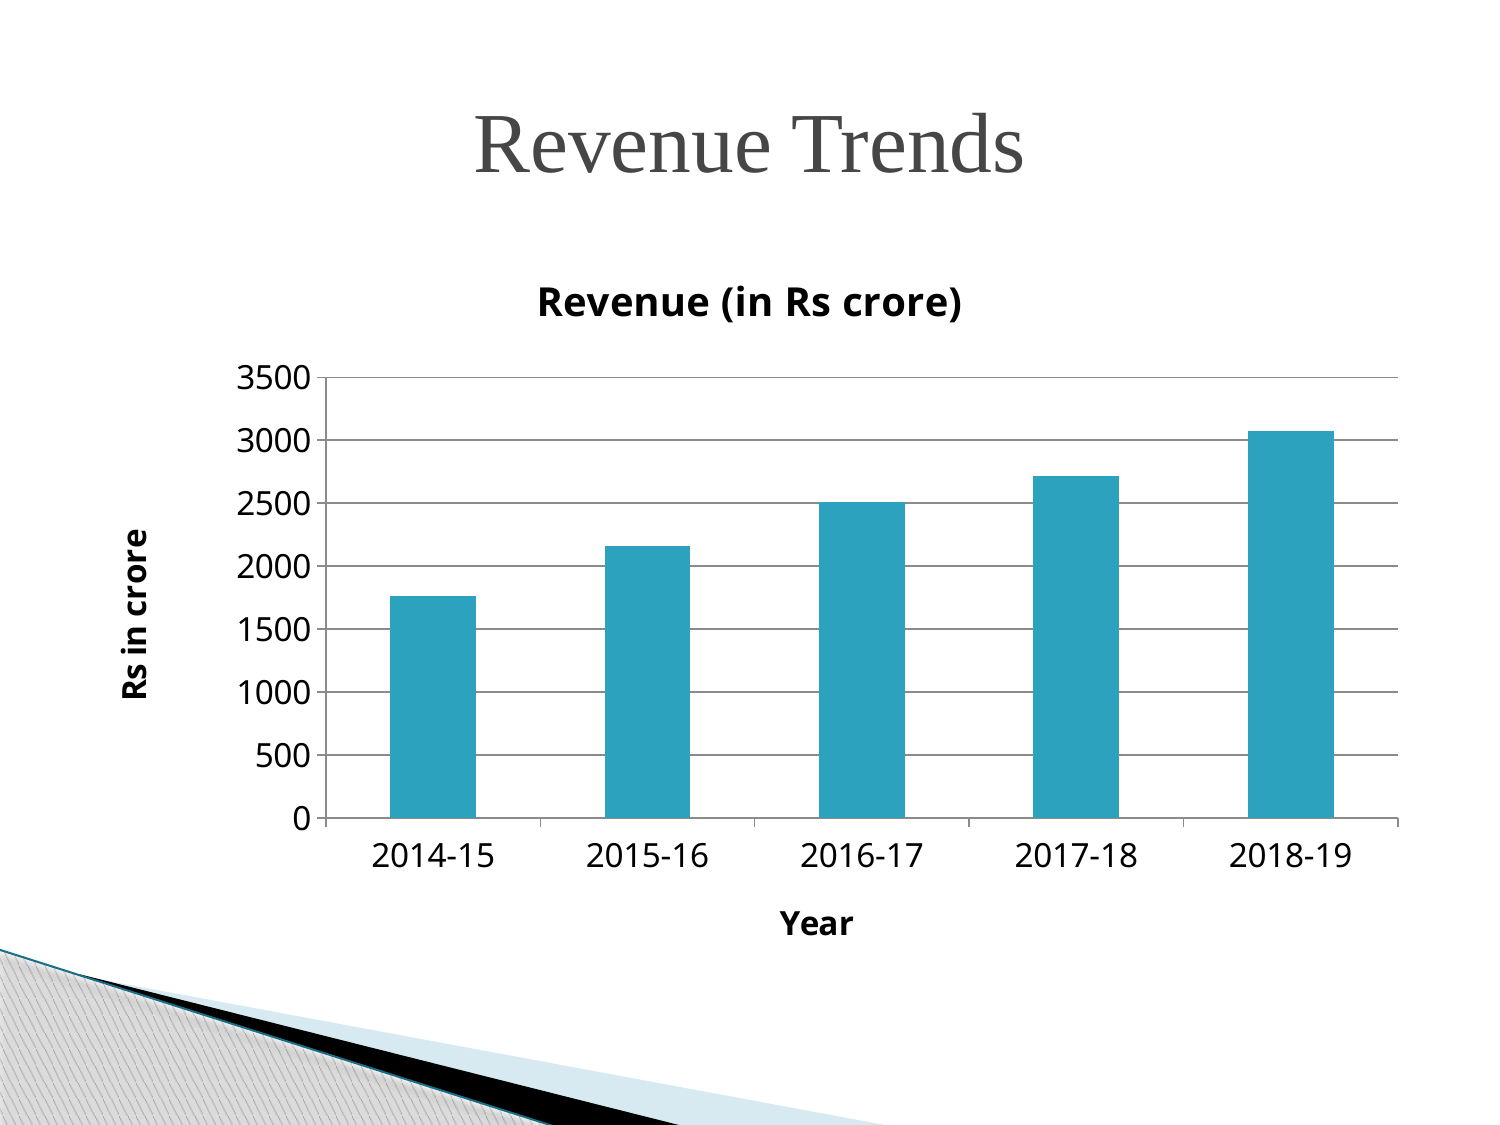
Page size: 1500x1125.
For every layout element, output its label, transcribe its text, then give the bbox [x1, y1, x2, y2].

chart [74, 237, 1426, 981]
title Revenue Trends [75, 45, 1425, 233]
